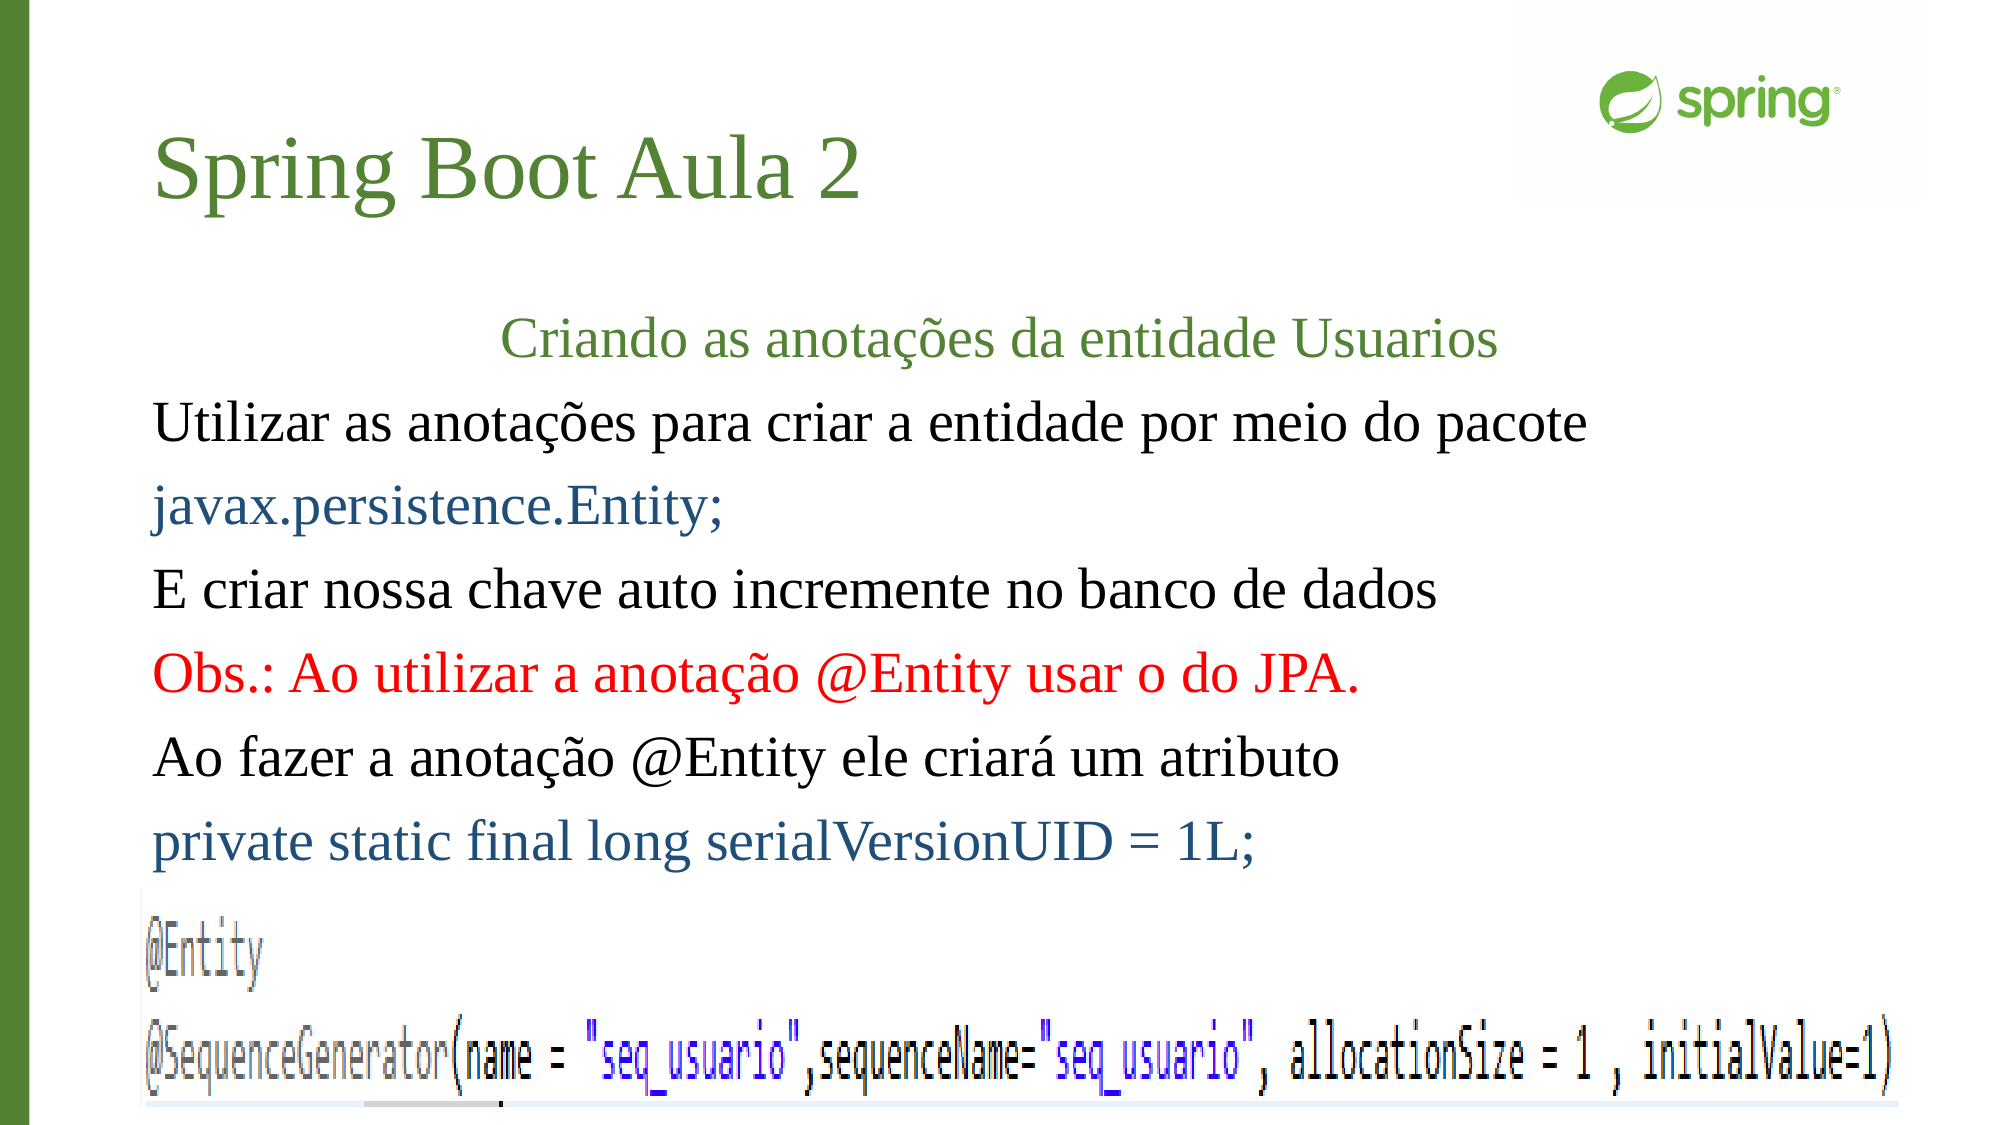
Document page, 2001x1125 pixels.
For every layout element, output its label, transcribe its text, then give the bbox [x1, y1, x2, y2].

picture [137, 889, 1899, 1107]
list Criando as anotações da entidade Usuarios Utilizar as anotações para criar a entidade por meio do pacote javax.persistence.Entity; E criar nossa chave auto incremente no banco de dados Obs.: Ao utilizar a anotação @Entity usar o do JPA. Ao fazer a anotação @Entity ele criará um atributo private static final long serialVersionUID = 1L; [137, 299, 1863, 889]
picture [1519, 5, 1921, 199]
title Spring Boot Aula 2 [137, 59, 1863, 278]
